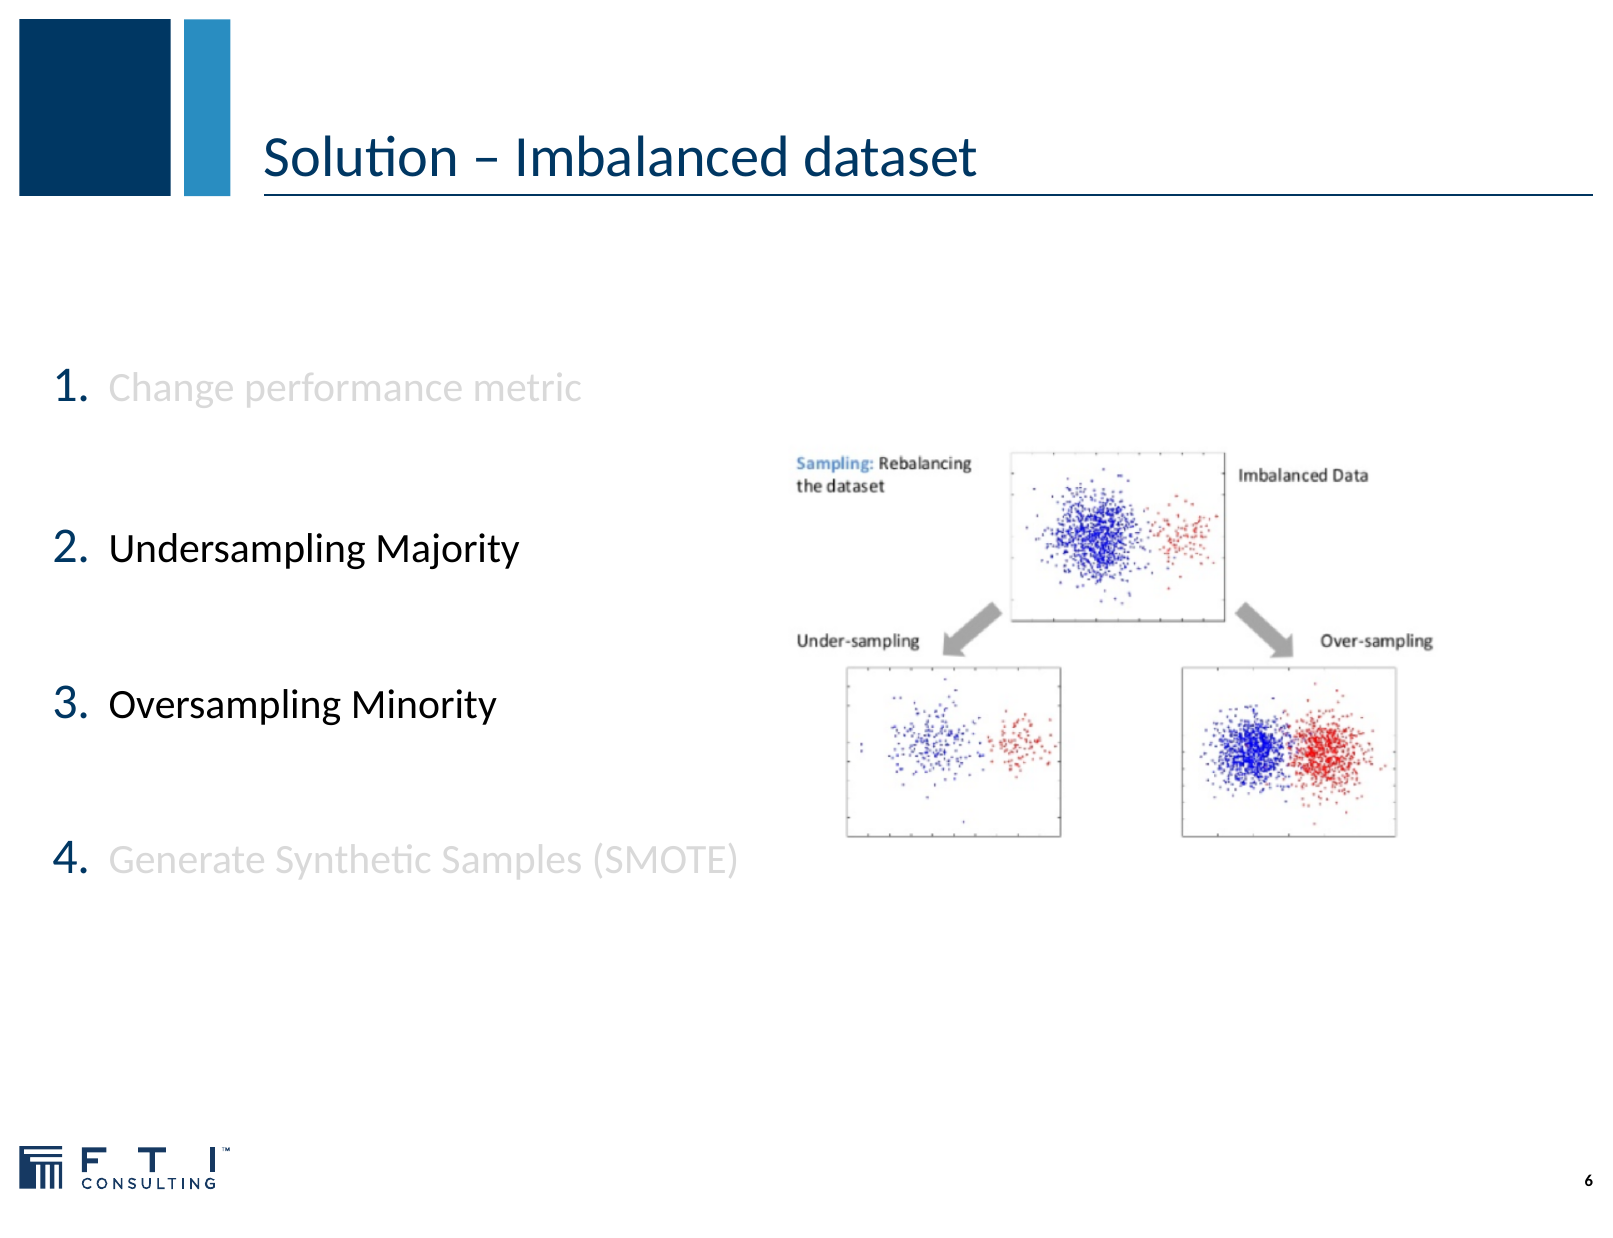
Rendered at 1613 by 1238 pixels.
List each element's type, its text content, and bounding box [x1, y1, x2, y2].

list Change performance metric Undersampling Majority Oversampling Minority Generate Synthetic Samples (SMOTE) [52, 360, 1500, 974]
title Solution – Imbalanced dataset [264, 19, 1593, 196]
picture [775, 437, 1472, 857]
slide_number 6 [1530, 1161, 1594, 1202]
